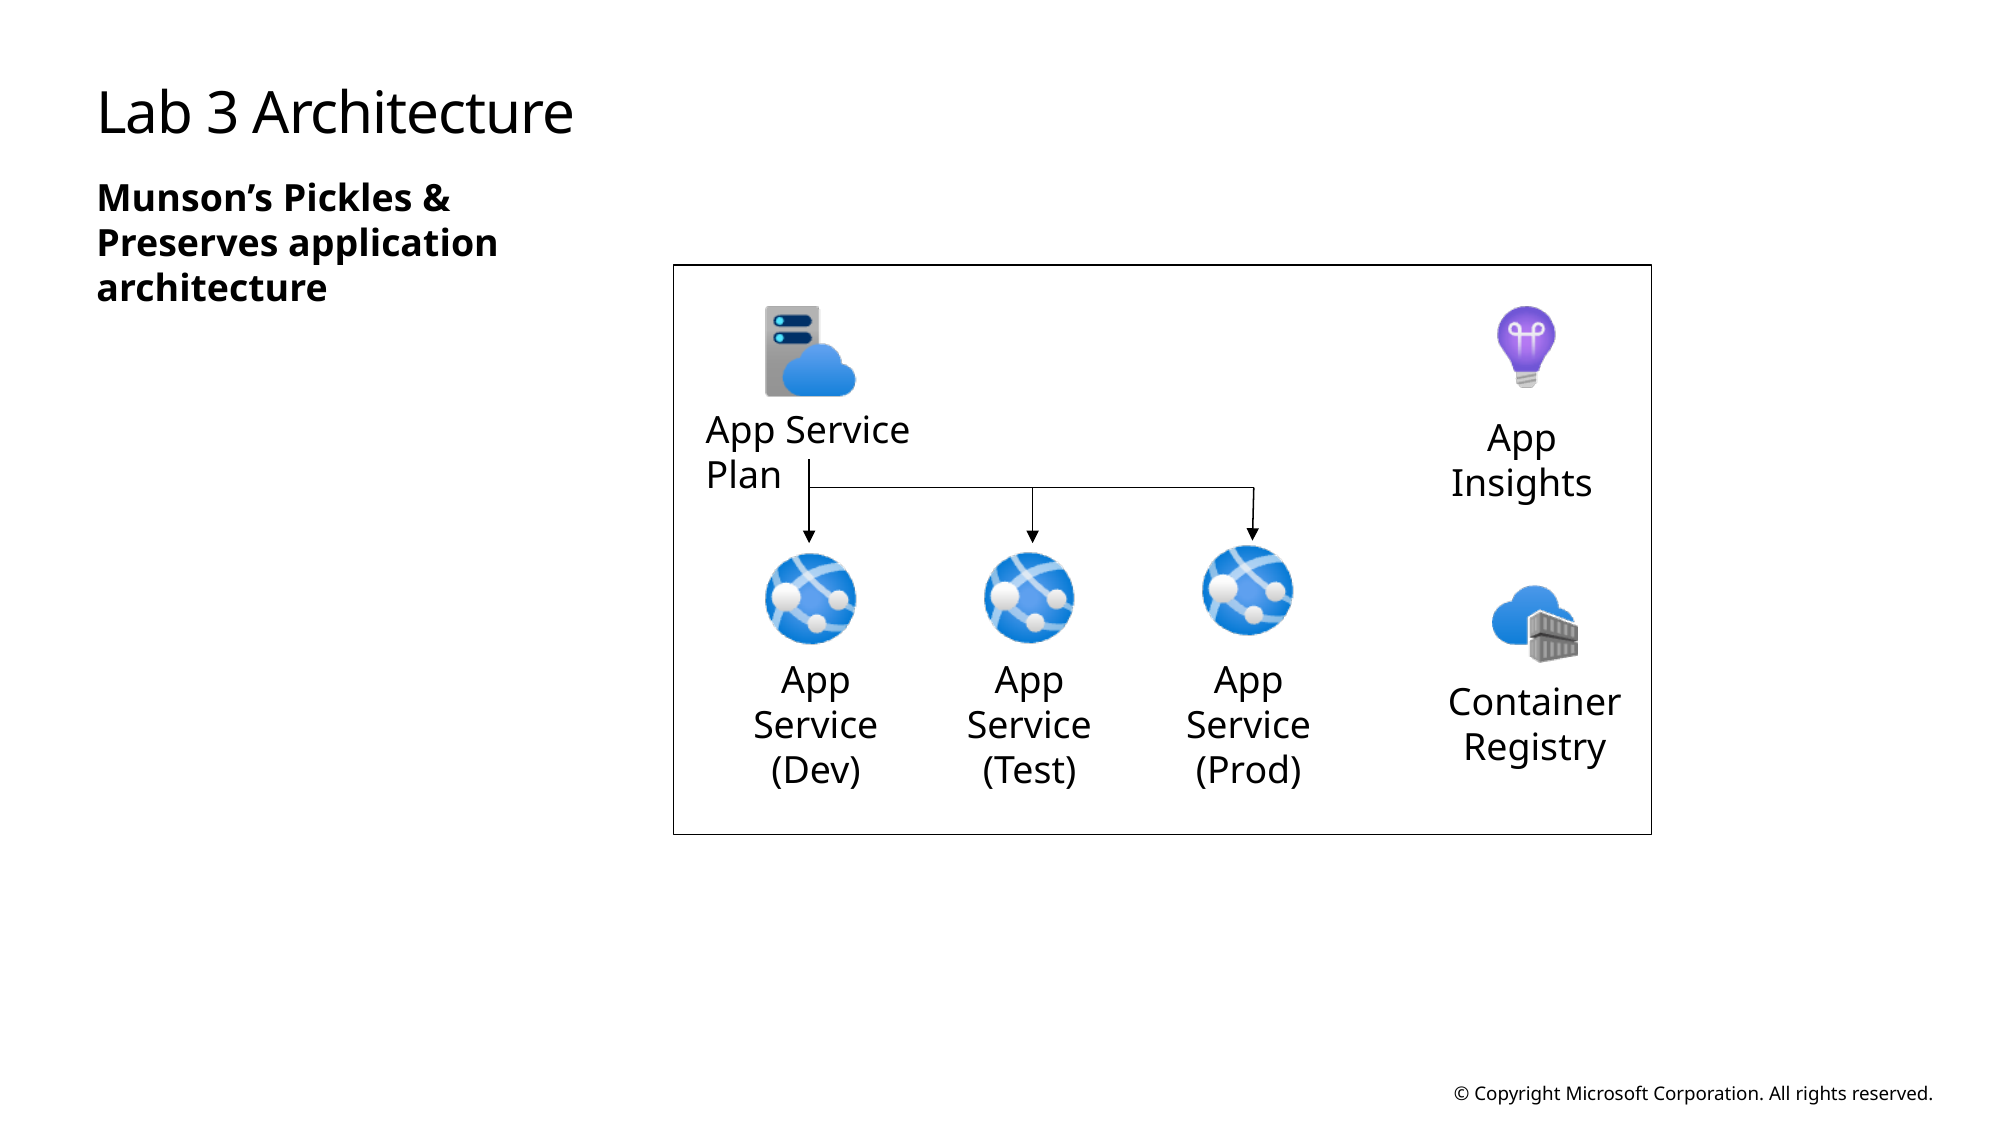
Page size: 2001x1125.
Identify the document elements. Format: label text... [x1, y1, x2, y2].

text_box App Service (Test) [912, 649, 1132, 799]
text_box App Service Plan [690, 398, 1000, 504]
picture [981, 550, 1078, 646]
text_box App Service (Prod) [1132, 649, 1366, 799]
picture [763, 551, 859, 647]
text_box Container Registry [1418, 670, 1652, 776]
text_box [673, 264, 1652, 835]
title Lab 3 Architecture [96, 75, 1904, 146]
text_box App Service (Dev) [699, 649, 912, 799]
picture [1200, 542, 1296, 639]
picture [763, 303, 859, 400]
picture [1483, 303, 1570, 390]
text_box Munson’s Pickles & Preserves application architecture [96, 173, 547, 309]
text_box App Insights [1405, 406, 1639, 512]
picture [1491, 578, 1578, 665]
